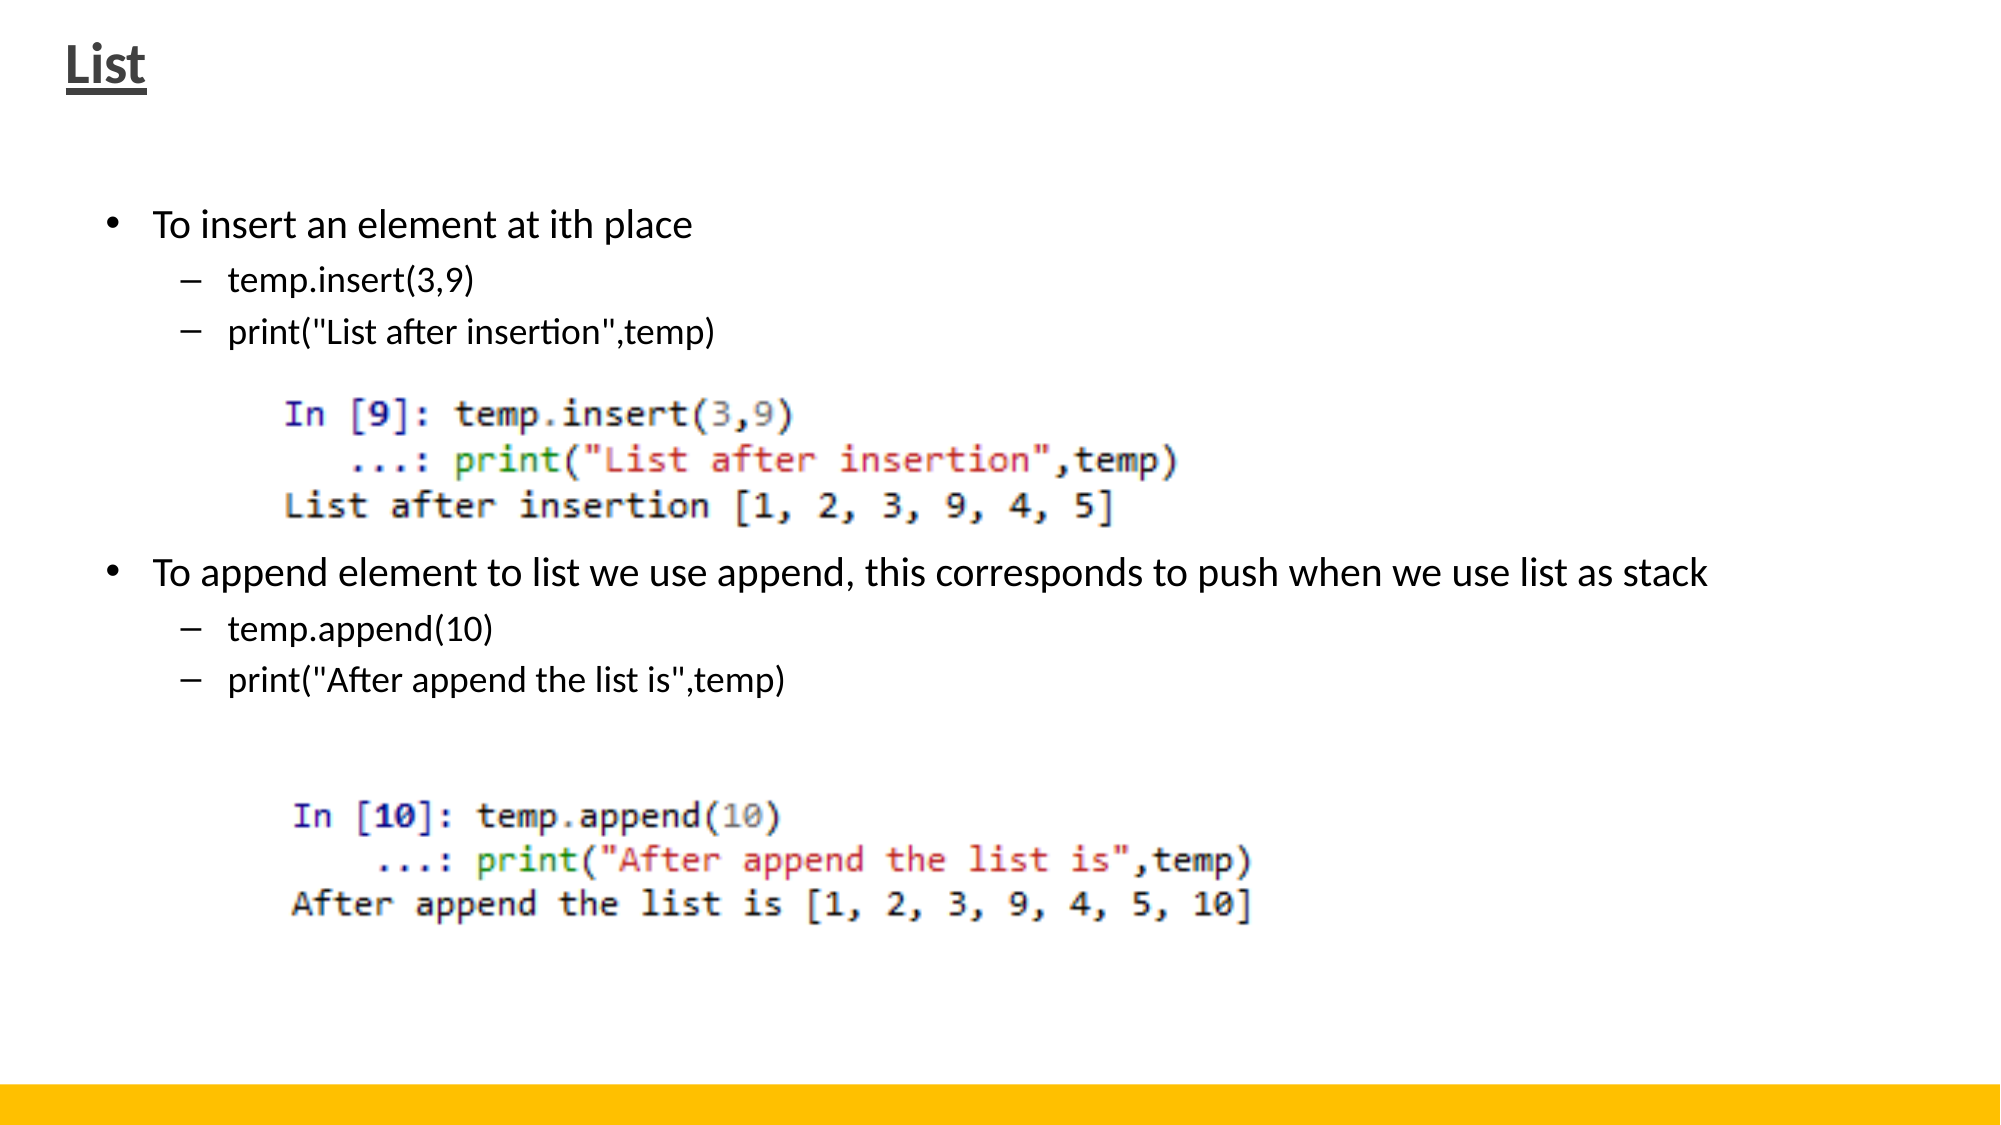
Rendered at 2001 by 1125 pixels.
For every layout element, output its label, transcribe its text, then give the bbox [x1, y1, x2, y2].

text_box • [103, 198, 129, 244]
text_box • [103, 546, 129, 593]
text_box [275, 387, 1209, 543]
text_box [0, 1084, 2000, 1125]
text_box To insert an element at ith place [150, 200, 706, 247]
text_box List [63, 32, 159, 95]
text_box – – [178, 256, 210, 353]
text_box temp.append(10) print("After append the list is",temp) [225, 606, 797, 703]
text_box temp.insert(3,9) print("List after insertion",temp) [225, 258, 728, 355]
text_box – – [178, 604, 210, 701]
text_box To append element to list we use append, this corresponds to push when we use list as stack [150, 548, 1725, 595]
text_box [287, 787, 1264, 934]
